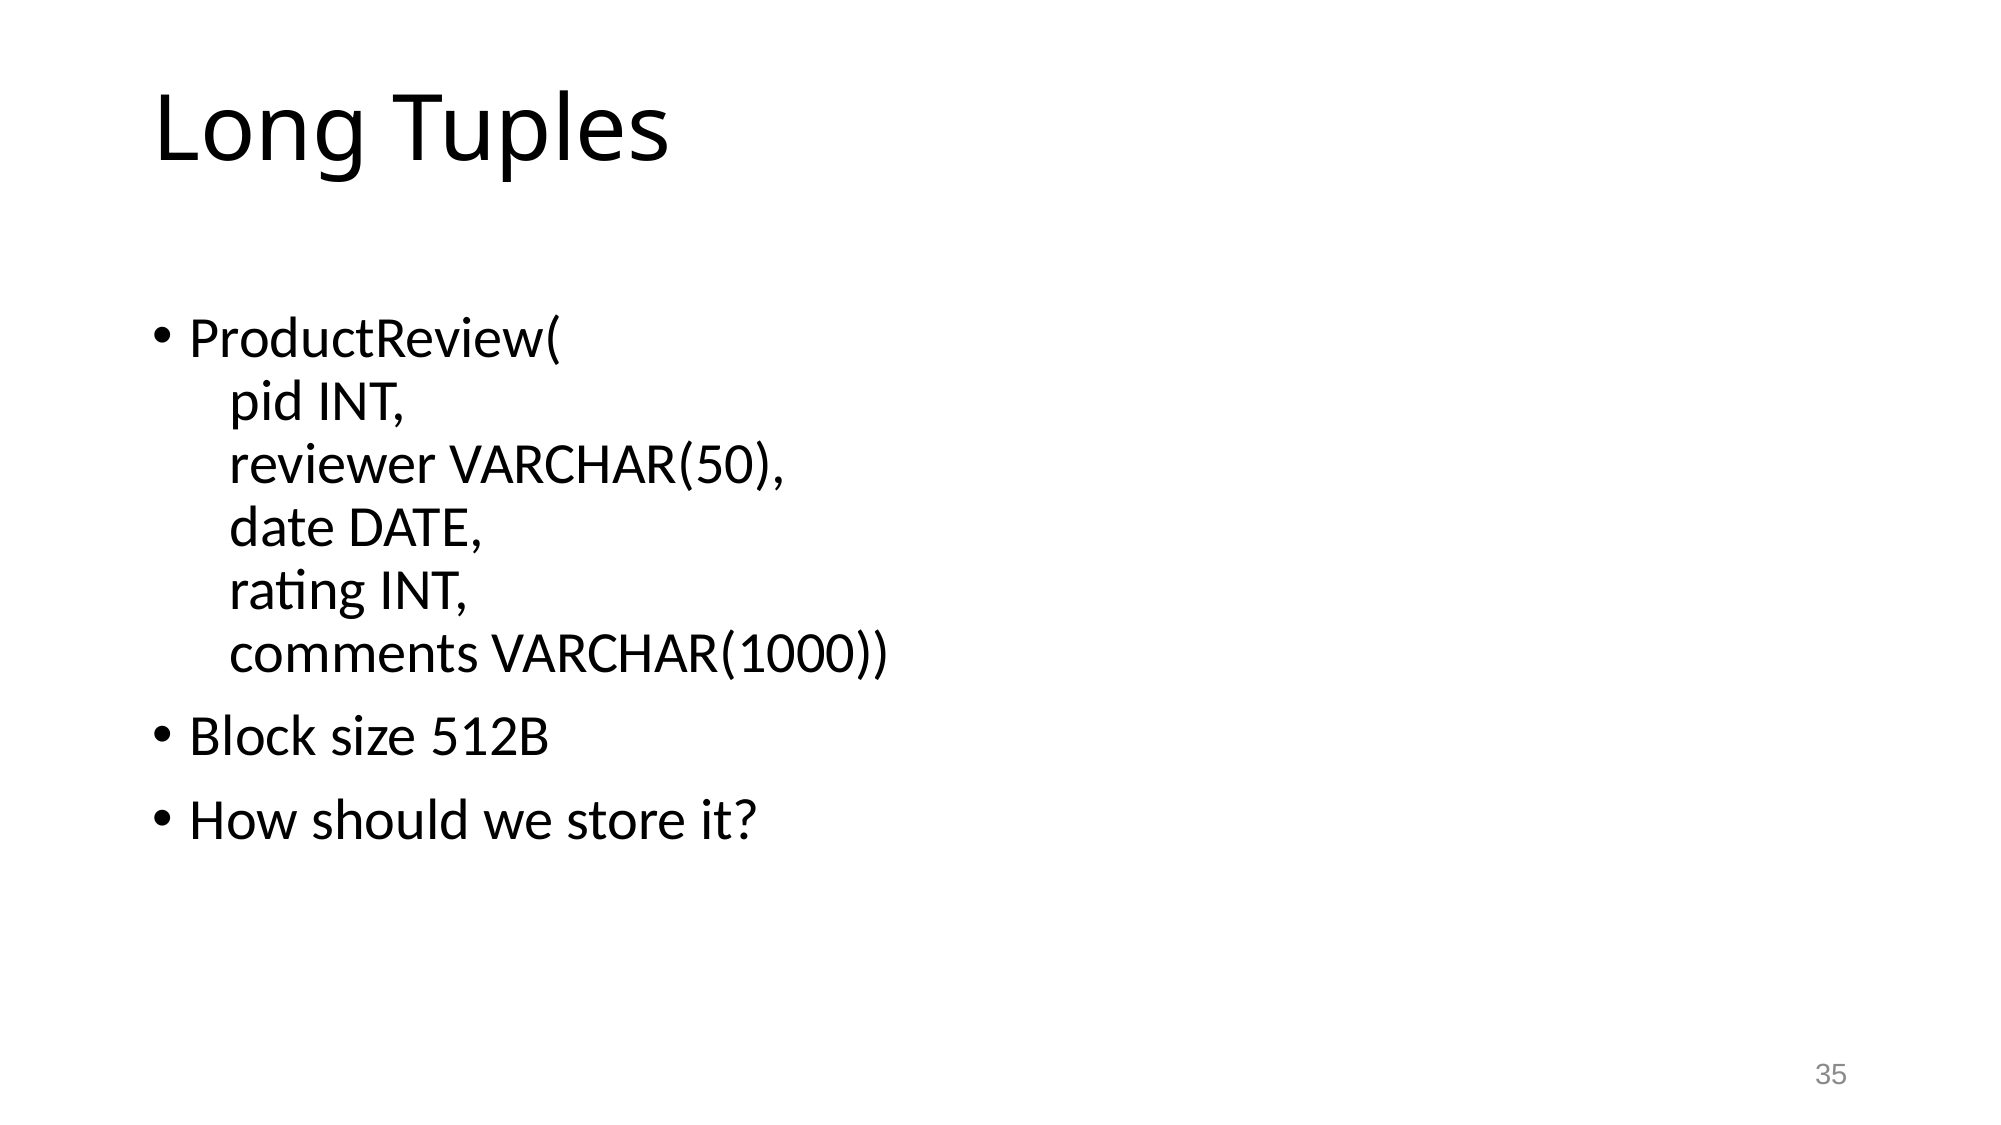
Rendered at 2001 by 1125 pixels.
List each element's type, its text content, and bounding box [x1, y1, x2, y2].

list ProductReview( pid INT, reviewer VARCHAR(50), date DATE, rating INT, comments VARCHAR(1000)) Block size 512B How should we store it? [137, 299, 1863, 1014]
title Long Tuples [137, 48, 1863, 214]
slide_number 35 [1412, 1042, 1863, 1103]
